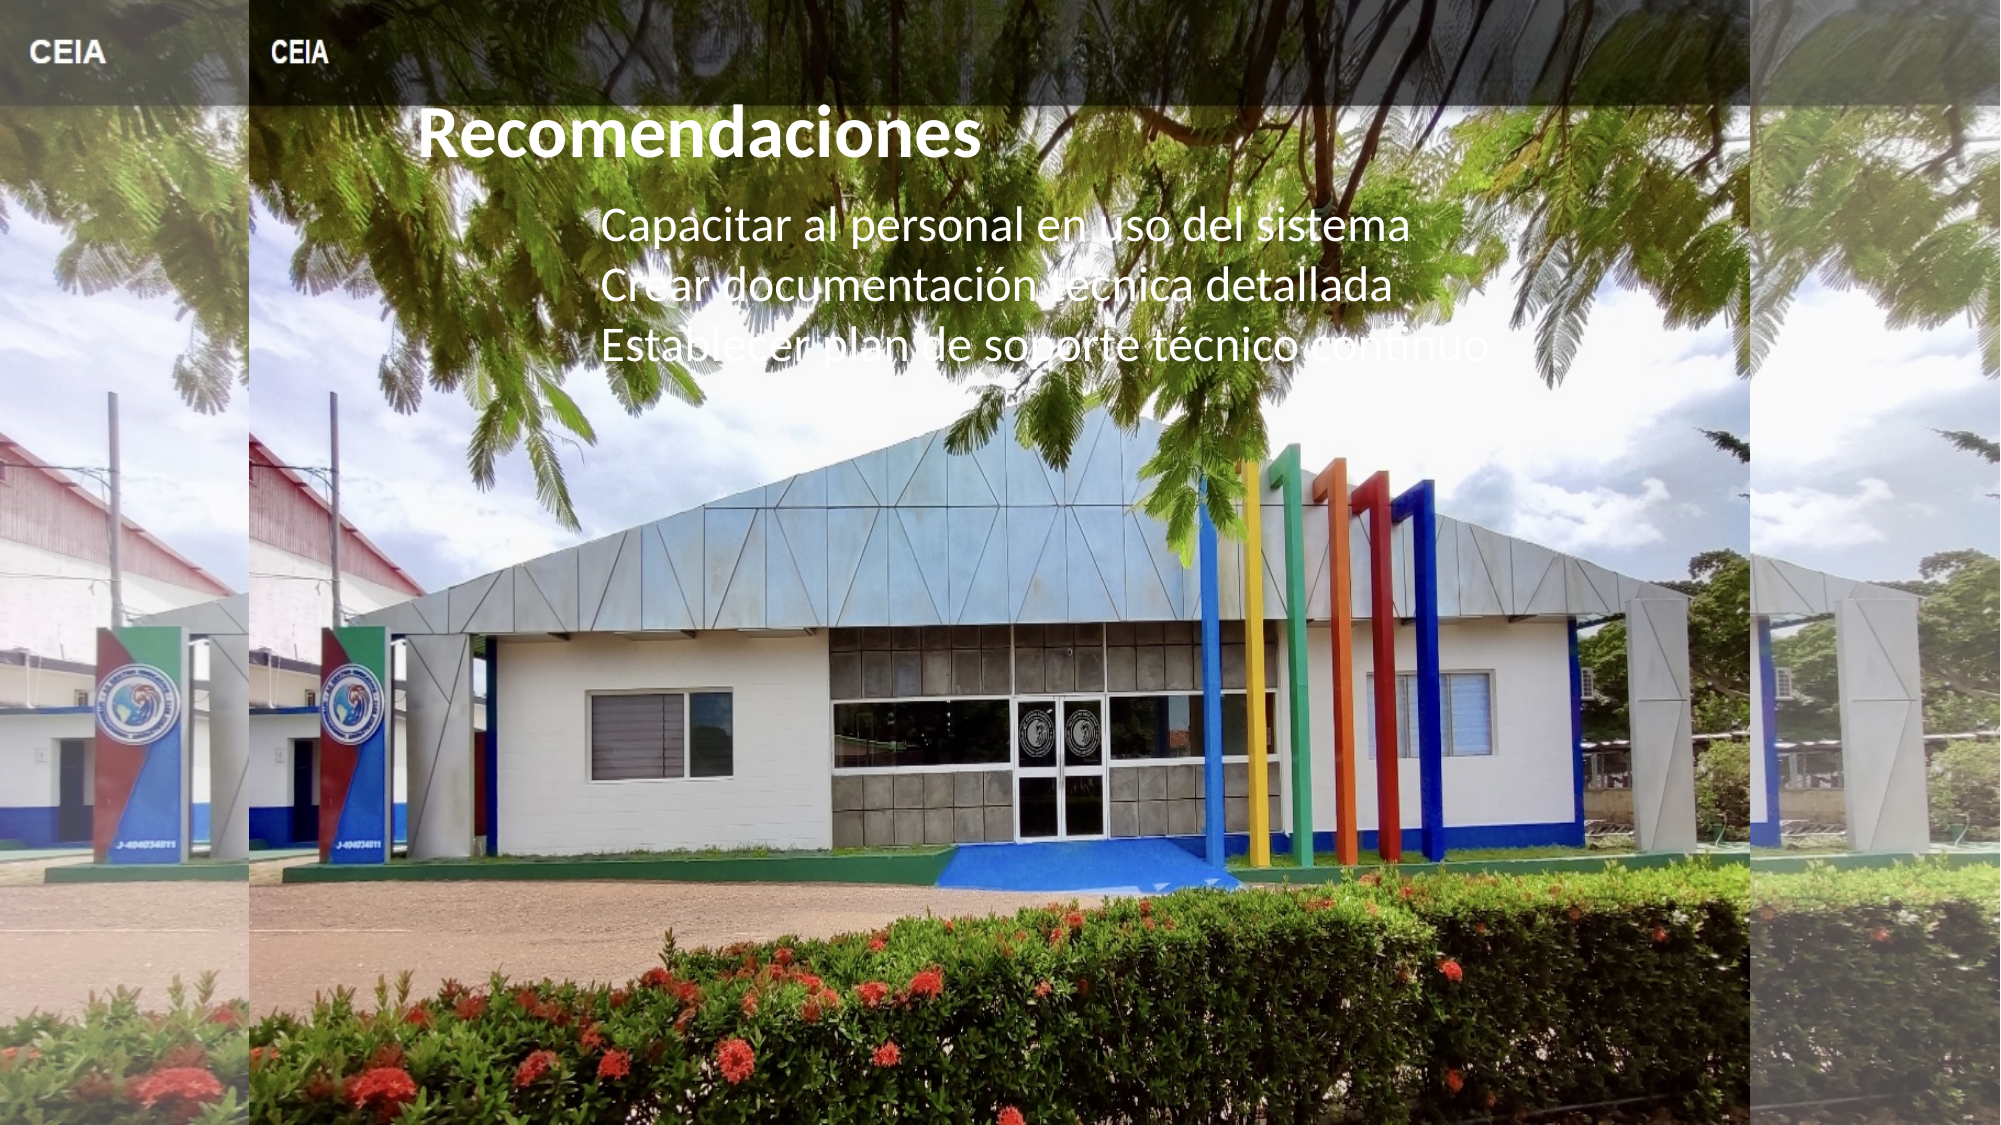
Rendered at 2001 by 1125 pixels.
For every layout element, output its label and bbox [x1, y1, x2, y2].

picture [249, 0, 1751, 1125]
